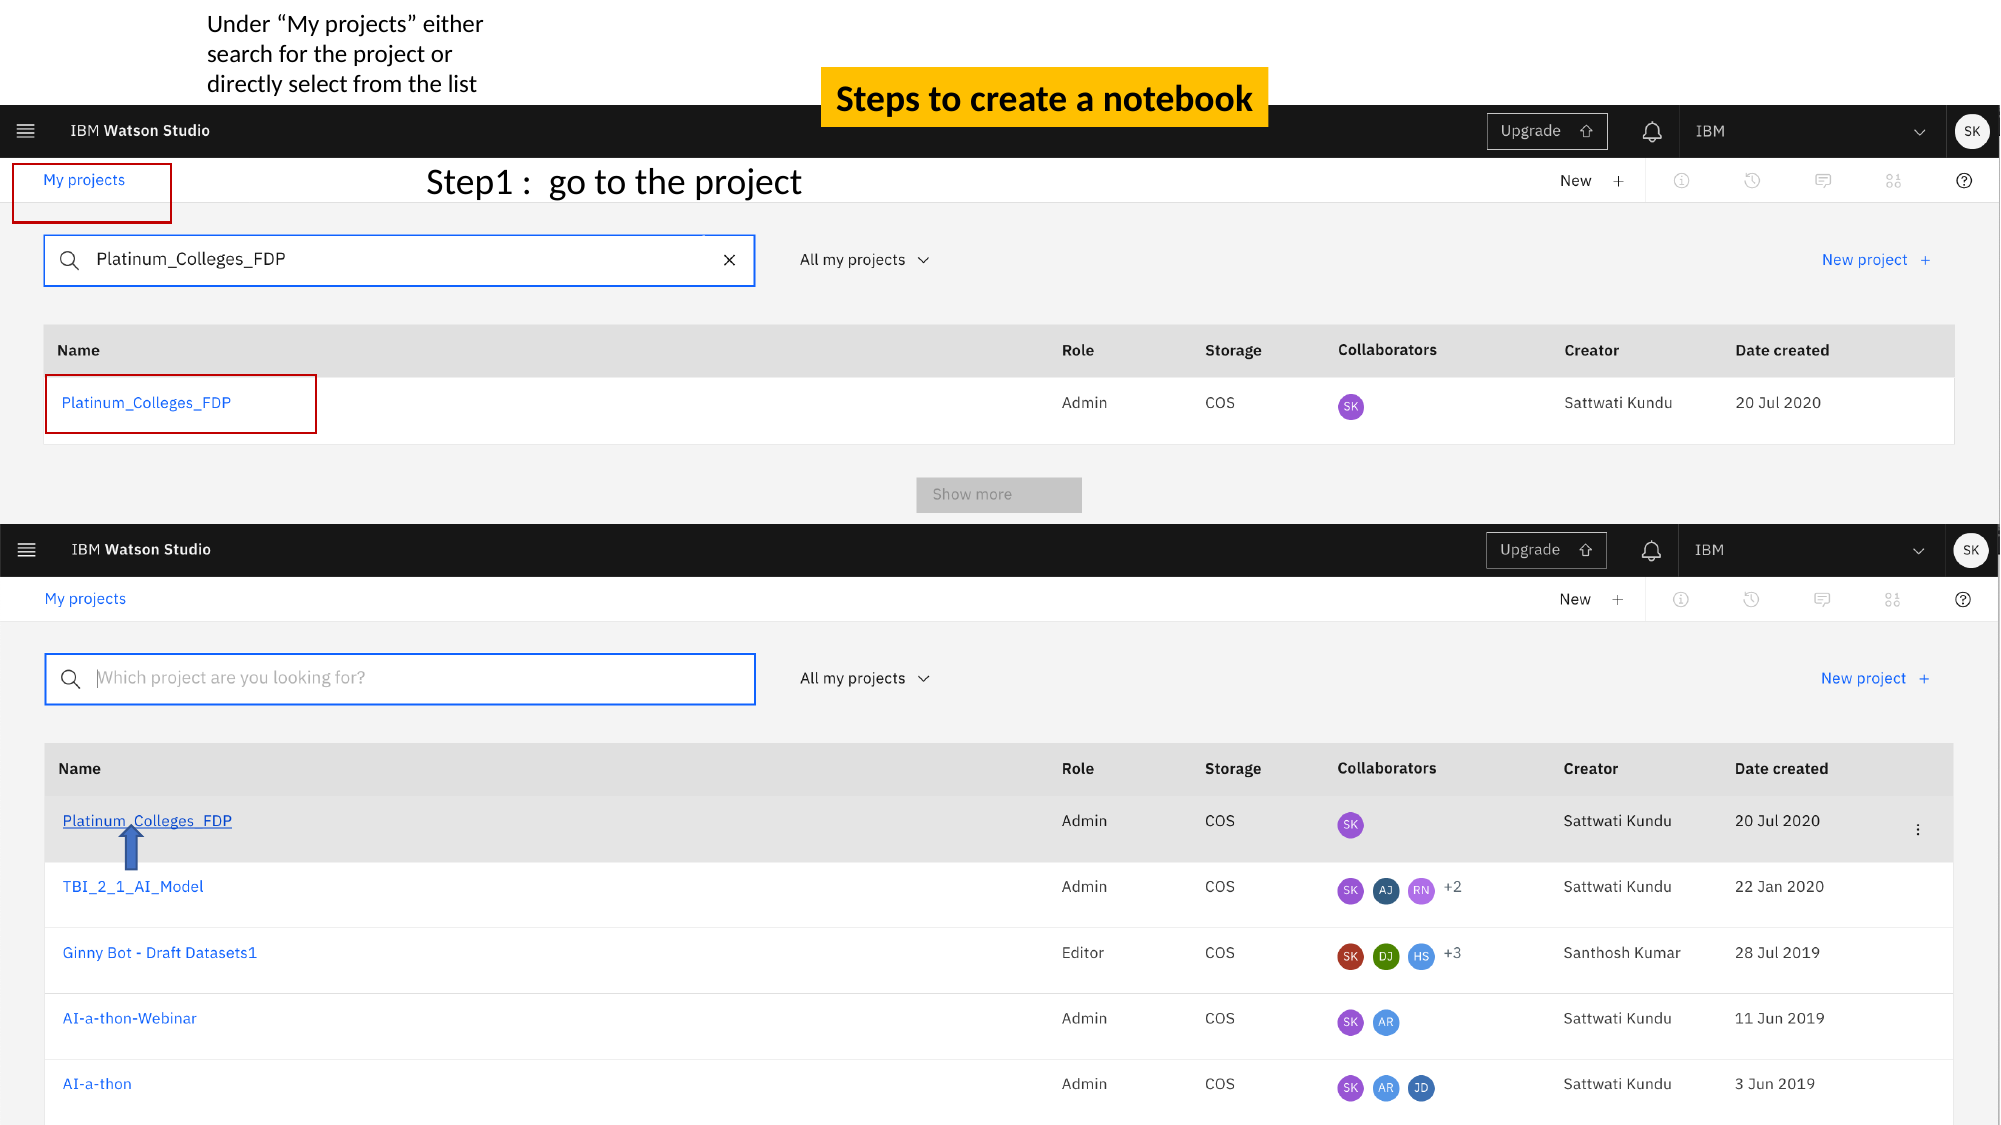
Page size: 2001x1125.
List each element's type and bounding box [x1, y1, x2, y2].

text_box [0, 0, 2000, 1125]
